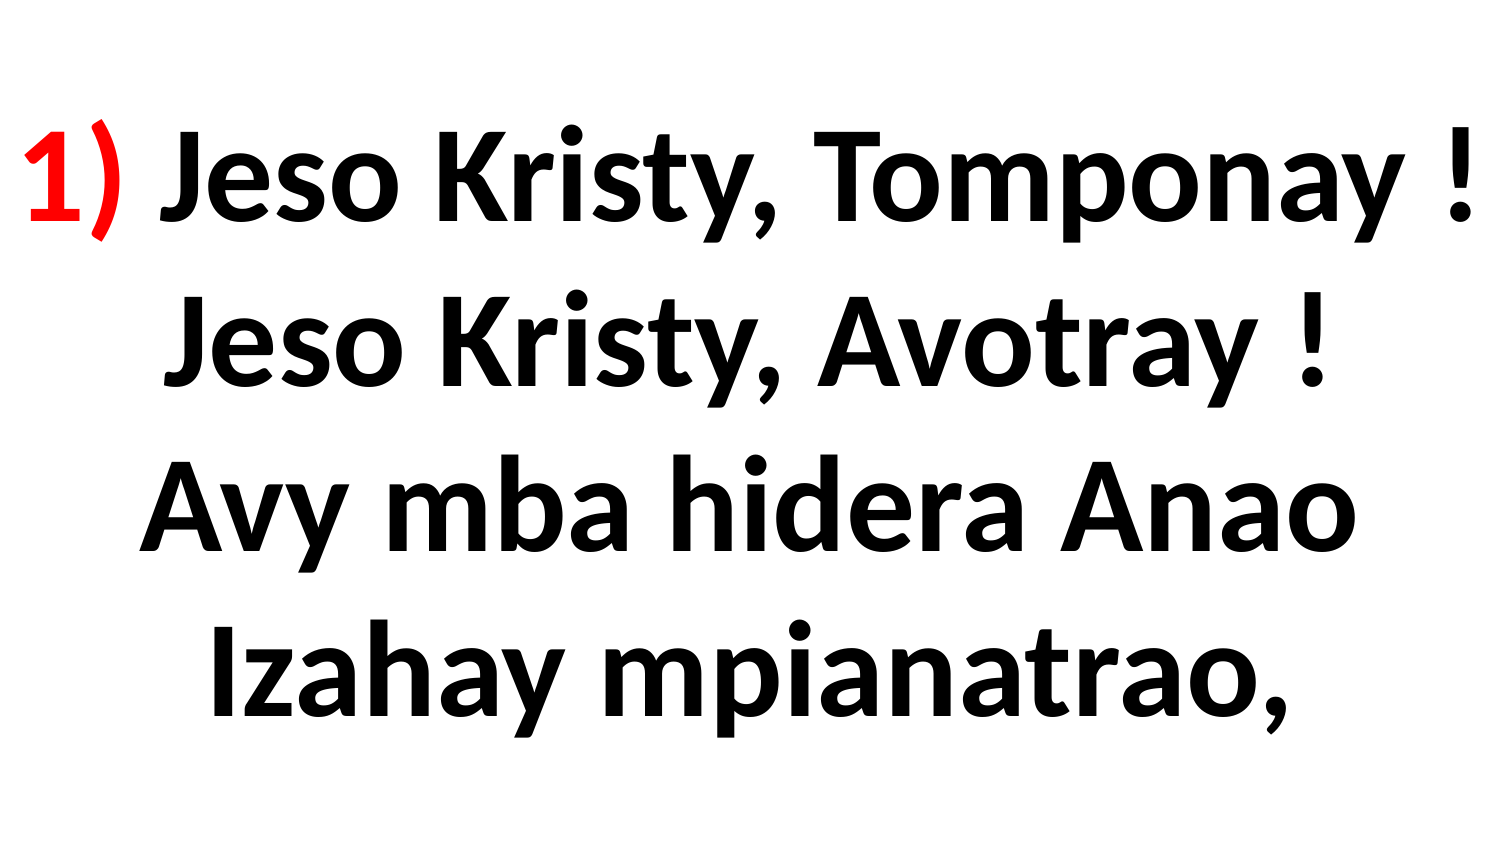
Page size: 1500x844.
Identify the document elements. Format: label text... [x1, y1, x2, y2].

title 1) Jeso Kristy, Tomponay ! Jeso Kristy, Avotray ! Avy mba hidera Anao Izahay mpianatrao, [0, 323, 1500, 505]
